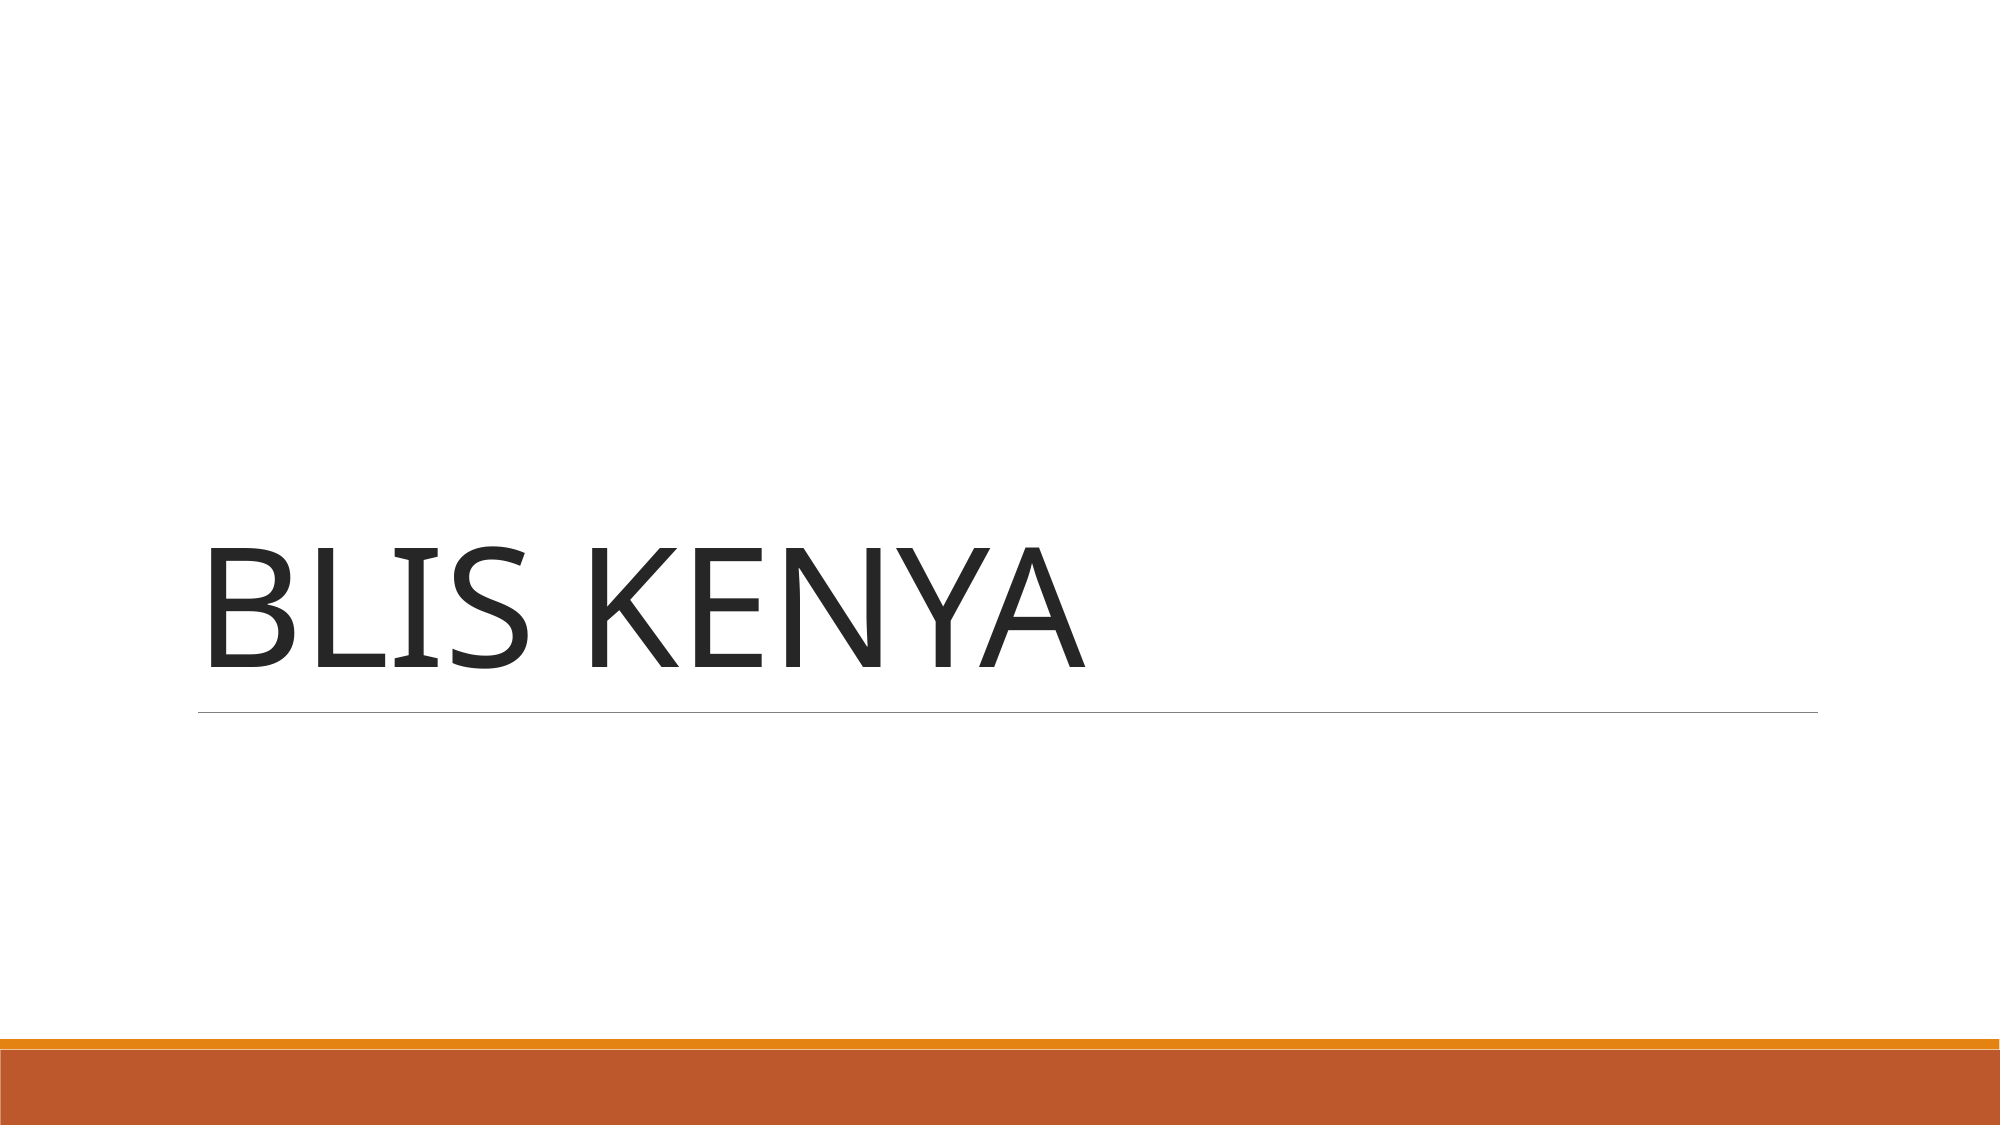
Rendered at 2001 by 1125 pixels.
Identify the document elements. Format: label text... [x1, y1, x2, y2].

title BLIS KENYA [180, 124, 1830, 710]
